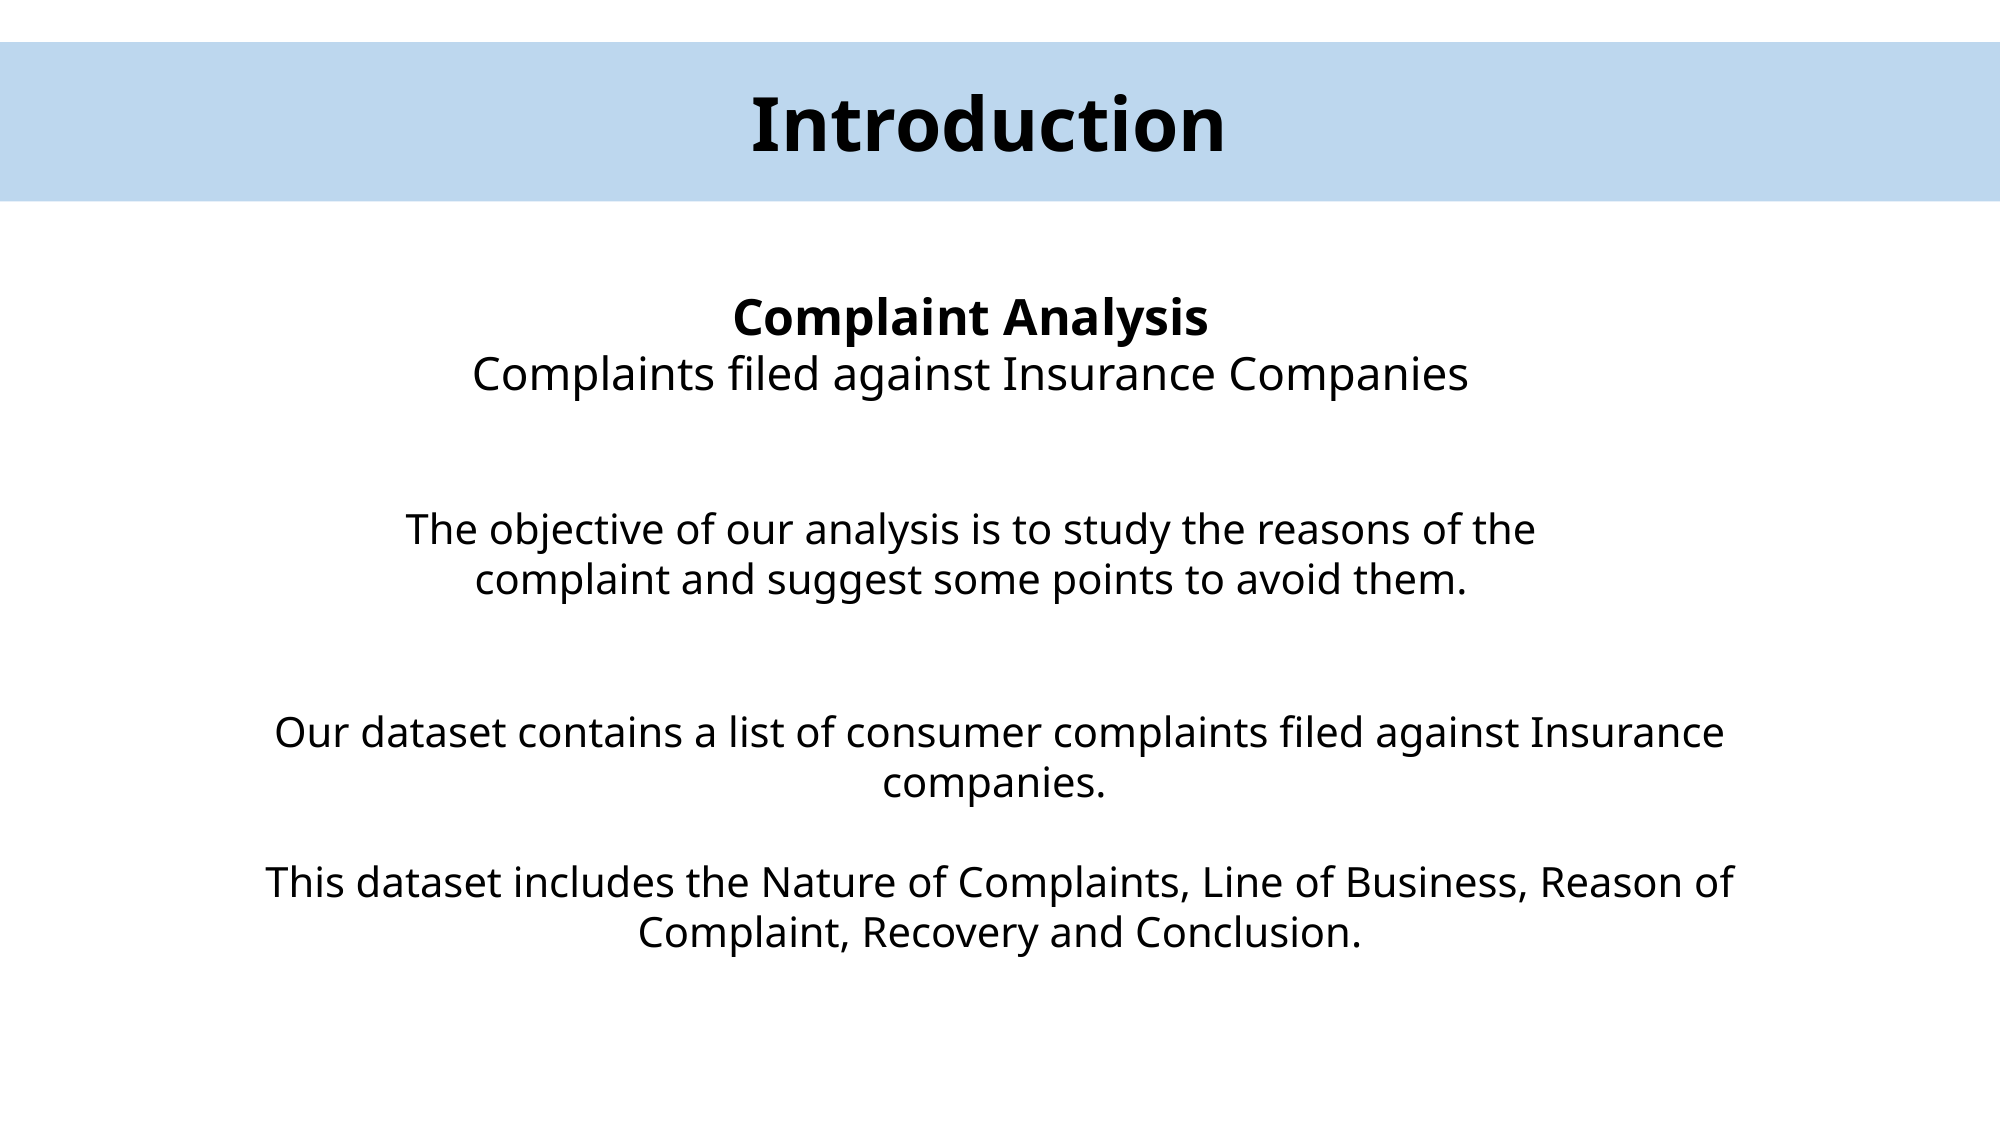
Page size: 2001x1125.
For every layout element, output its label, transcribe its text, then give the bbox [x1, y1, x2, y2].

text_box Our dataset contains a list of consumer complaints filed against Insurance companies. This dataset includes the Nature of Complaints, Line of Business, Reason of Complaint, Recovery and Conclusion. [218, 698, 1782, 964]
text_box Complaint Analysis Complaints filed against Insurance Companies [409, 277, 1533, 408]
text_box [0, 41, 2000, 203]
text_box The objective of our analysis is to study the reasons of the complaint and suggest some points to avoid them. [342, 495, 1600, 611]
text_box Introduction [239, 68, 1761, 174]
